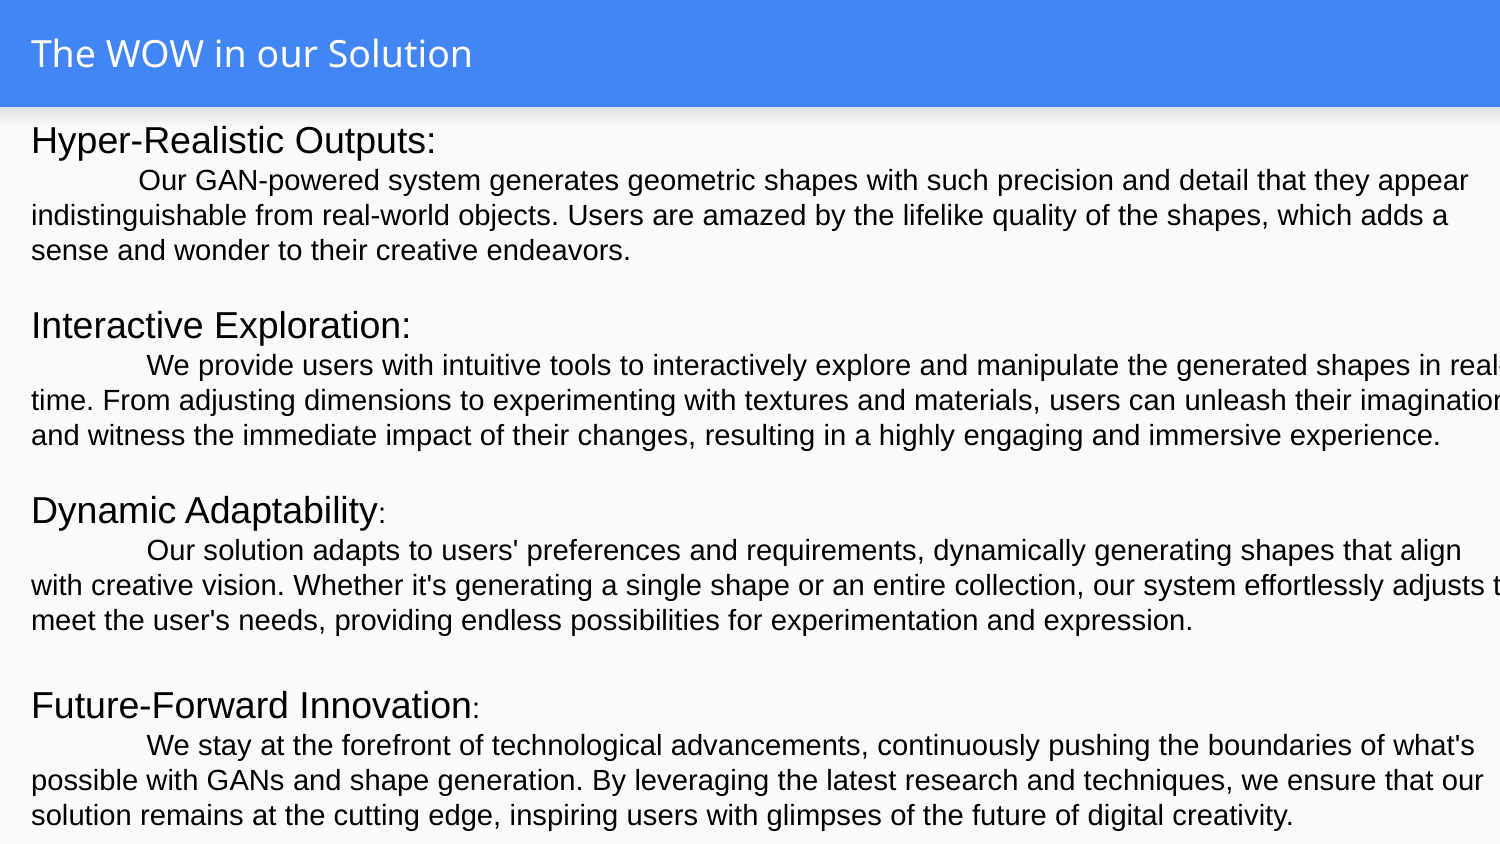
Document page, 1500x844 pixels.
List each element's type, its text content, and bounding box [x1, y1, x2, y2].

text_box Hyper-Realistic Outputs: Our GAN-powered system generates geometric shapes with such precision and detail that they appear indistinguishable from real-world objects. Users are amazed by the lifelike quality of the shapes, which adds a sense and wonder to their creative endeavors. Interactive Exploration: We provide users with intuitive tools to interactively explore and manipulate the generated shapes in real-time. From adjusting dimensions to experimenting with textures and materials, users can unleash their imagination and witness the immediate impact of their changes, resulting in a highly engaging and immersive experience. Dynamic Adaptability: Our solution adapts to users' preferences and requirements, dynamically generating shapes that align with creative vision. Whether it's generating a single shape or an entire collection, our system effortlessly adjusts to meet the user's needs, providing endless possibilities for experimentation and expression. Future-Forward Innovation: We stay at the forefront of technological advancements, continuously pushing the boundaries of what's possible with GANs and shape generation. By leveraging the latest research and techniques, we ensure that our solution remains at the cutting edge, inspiring users with glimpses of the future of digital creativity. [16, 101, 1500, 844]
title The WOW in our Solution [16, 2, 1464, 101]
